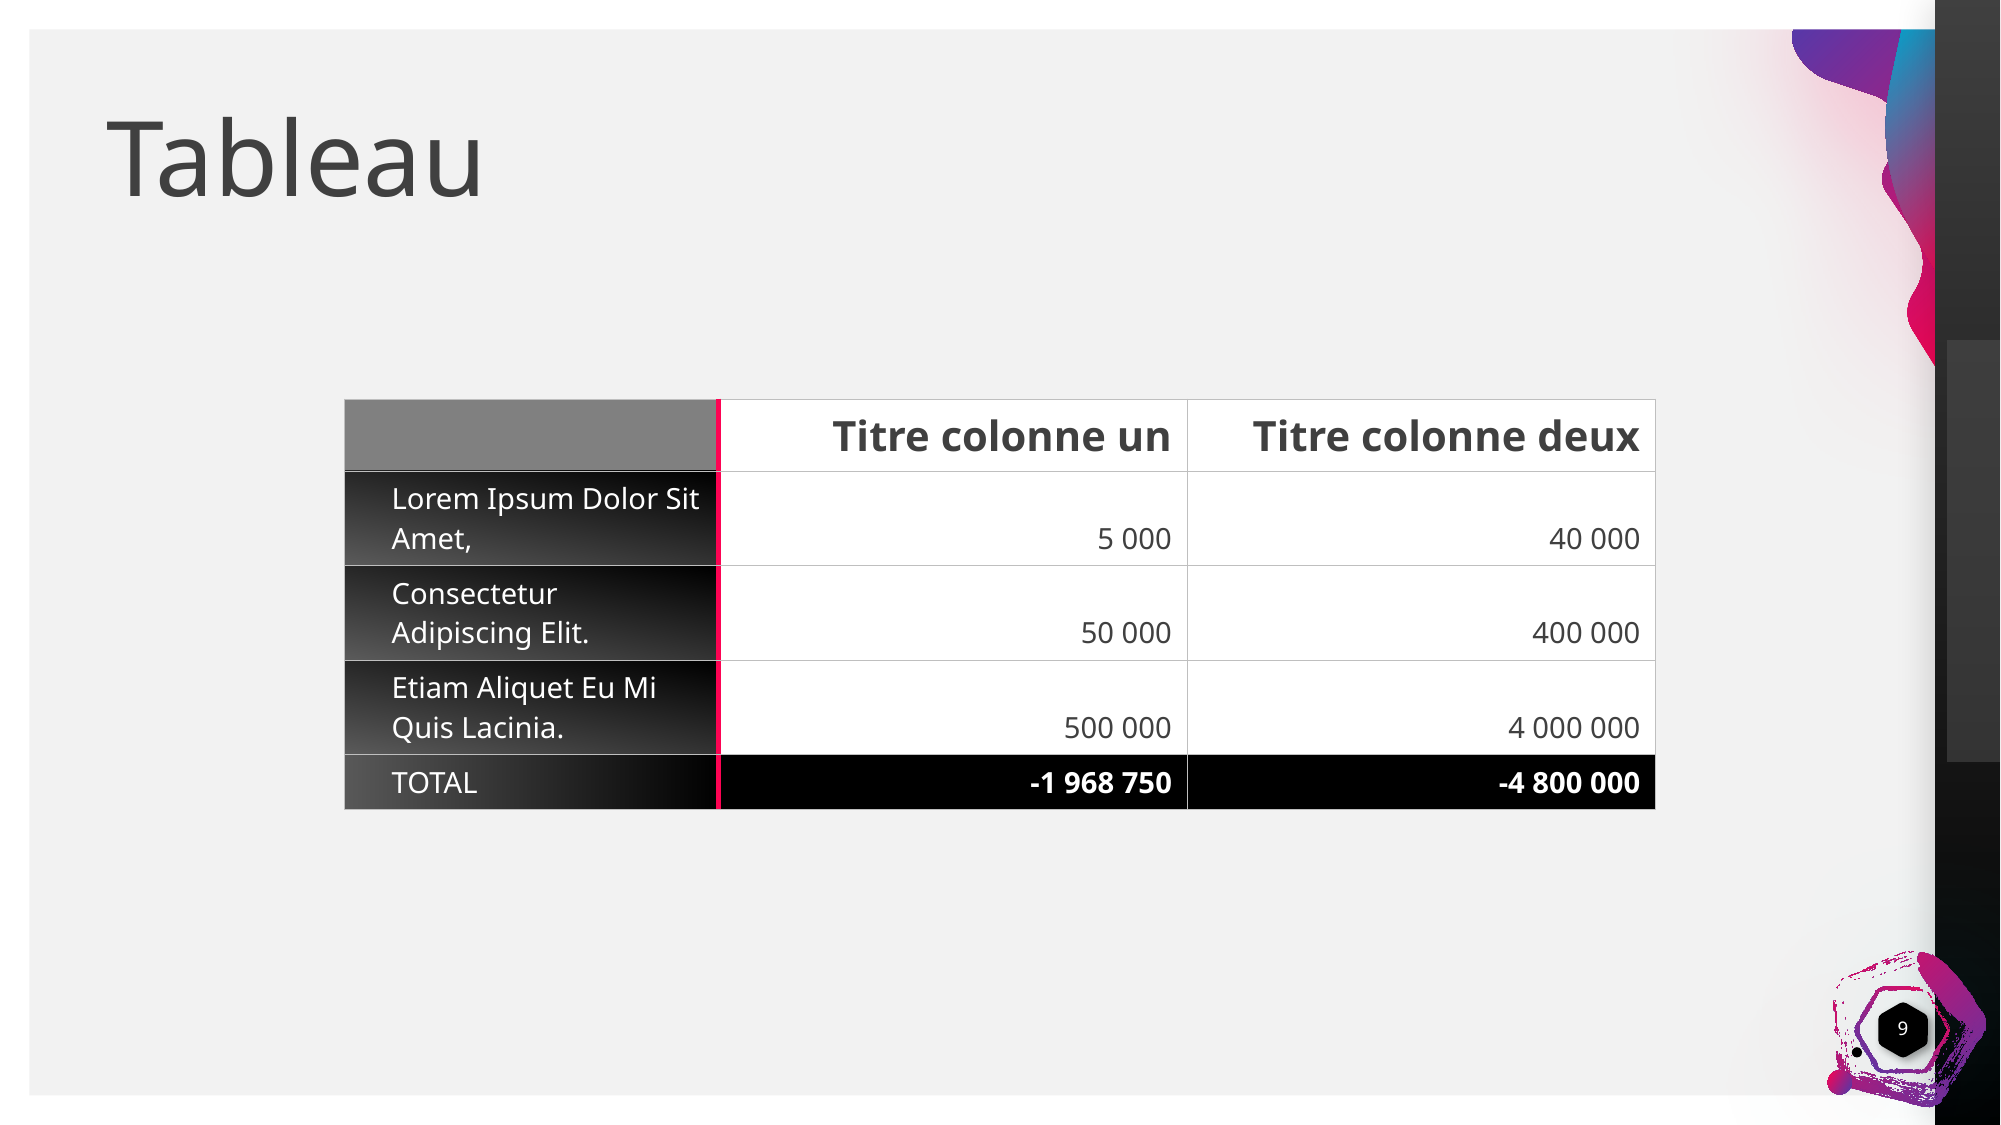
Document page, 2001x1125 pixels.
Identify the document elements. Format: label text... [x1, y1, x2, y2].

table_cell TOTAL [345, 755, 716, 809]
table_cell Consectetur Adipiscing Elit. [345, 566, 716, 660]
table_cell 4 000 000 [1188, 661, 1655, 754]
slide_number 9 [1872, 1001, 1934, 1057]
table_cell 5 000 [721, 472, 1187, 565]
table_header [345, 400, 716, 471]
table_cell -4 800 000 [1188, 755, 1655, 809]
table_cell 50 000 [721, 566, 1187, 660]
table_cell 400 000 [1188, 566, 1655, 660]
table_cell 40 000 [1188, 472, 1655, 565]
table_header Titre colonne deux [1188, 400, 1655, 471]
picture [1947, 340, 2000, 762]
title Tableau [106, 106, 1790, 225]
table_cell 500 000 [721, 661, 1187, 754]
table_cell Etiam Aliquet Eu Mi Quis Lacinia. [345, 661, 716, 754]
table_cell -1 968 750 [721, 755, 1187, 809]
table_header Titre colonne un [721, 400, 1187, 471]
table_cell Lorem Ipsum Dolor Sit Amet, [345, 472, 716, 565]
